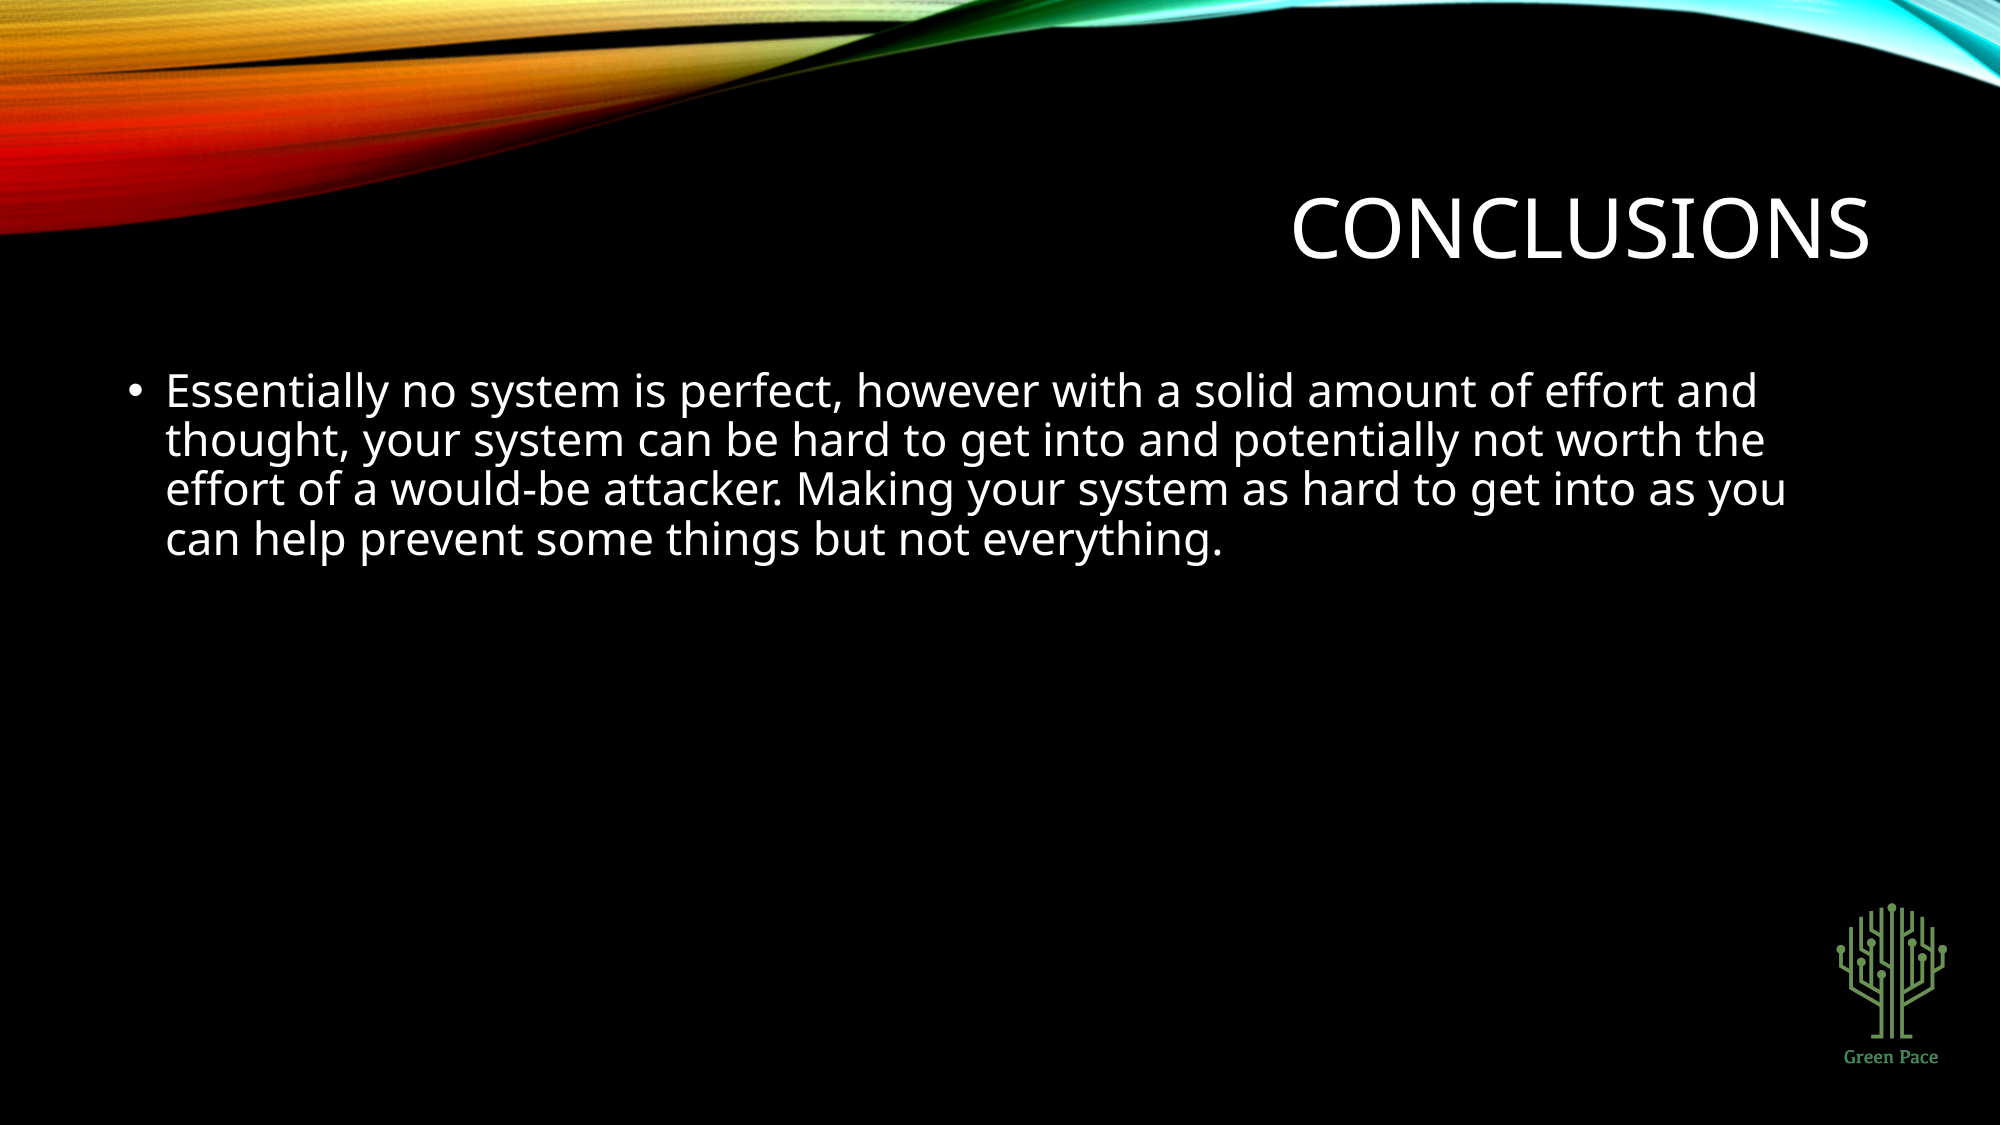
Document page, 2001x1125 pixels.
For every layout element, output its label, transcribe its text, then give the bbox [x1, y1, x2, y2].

picture [1817, 892, 1964, 1082]
picture [0, 0, 2000, 237]
title CONCLUSIONS [474, 125, 1888, 338]
list Essentially no system is perfect, however with a solid amount of effort and thought, your system can be hard to get into and potentially not worth the effort of a would-be attacker. Making your system as hard to get into as you can help prevent some things but not everything. [112, 360, 1888, 1021]
